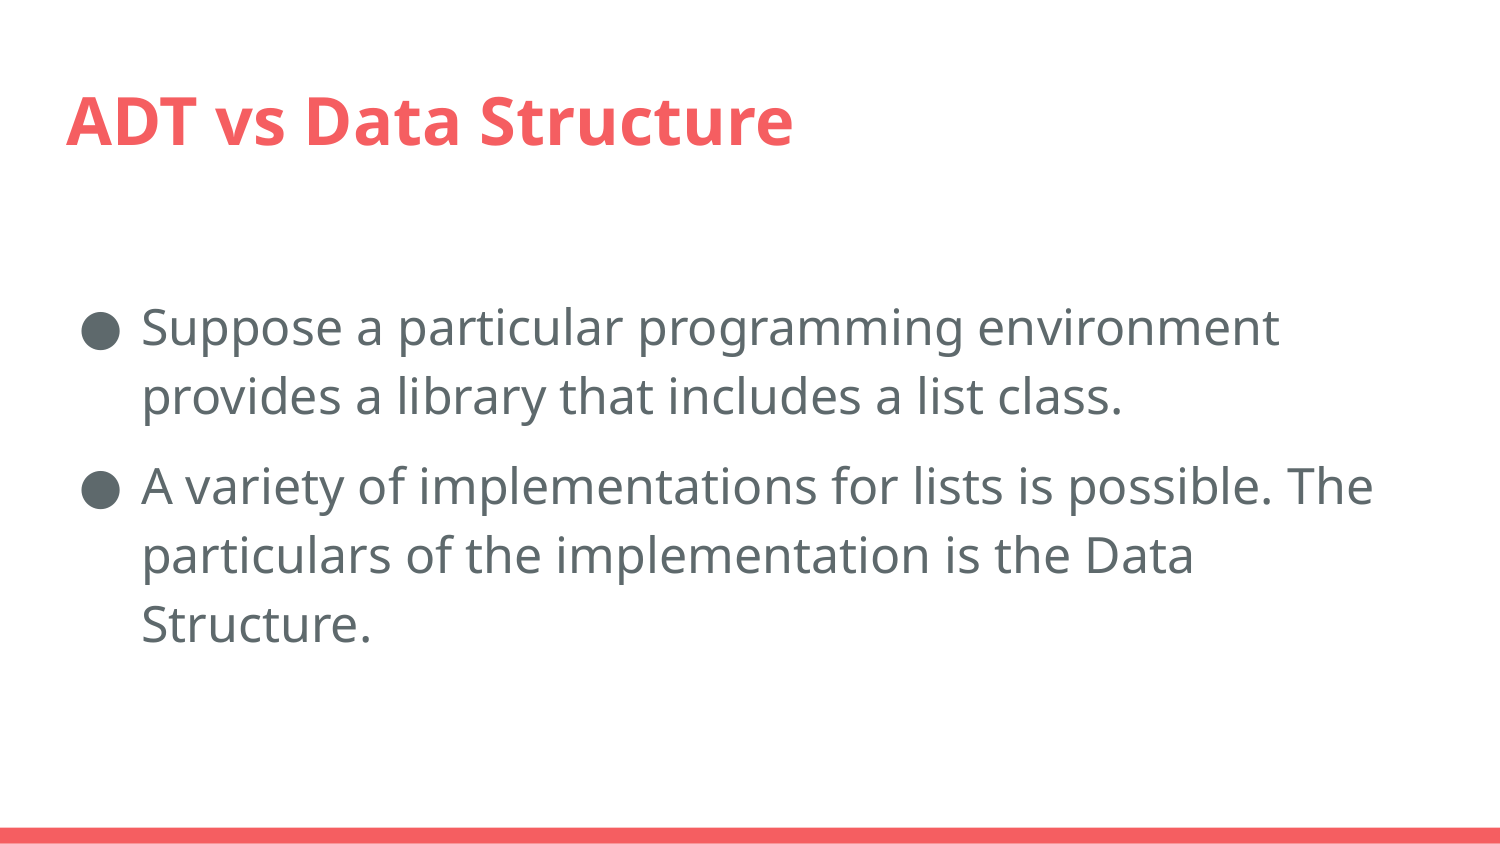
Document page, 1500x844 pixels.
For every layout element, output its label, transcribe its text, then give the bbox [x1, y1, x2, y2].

title ADT vs Data Structure [51, 64, 1449, 167]
list Suppose a particular programming environment provides a library that includes a list class. A variety of implementations for lists is possible. The particulars of the implementation is the Data Structure. [51, 189, 1449, 750]
